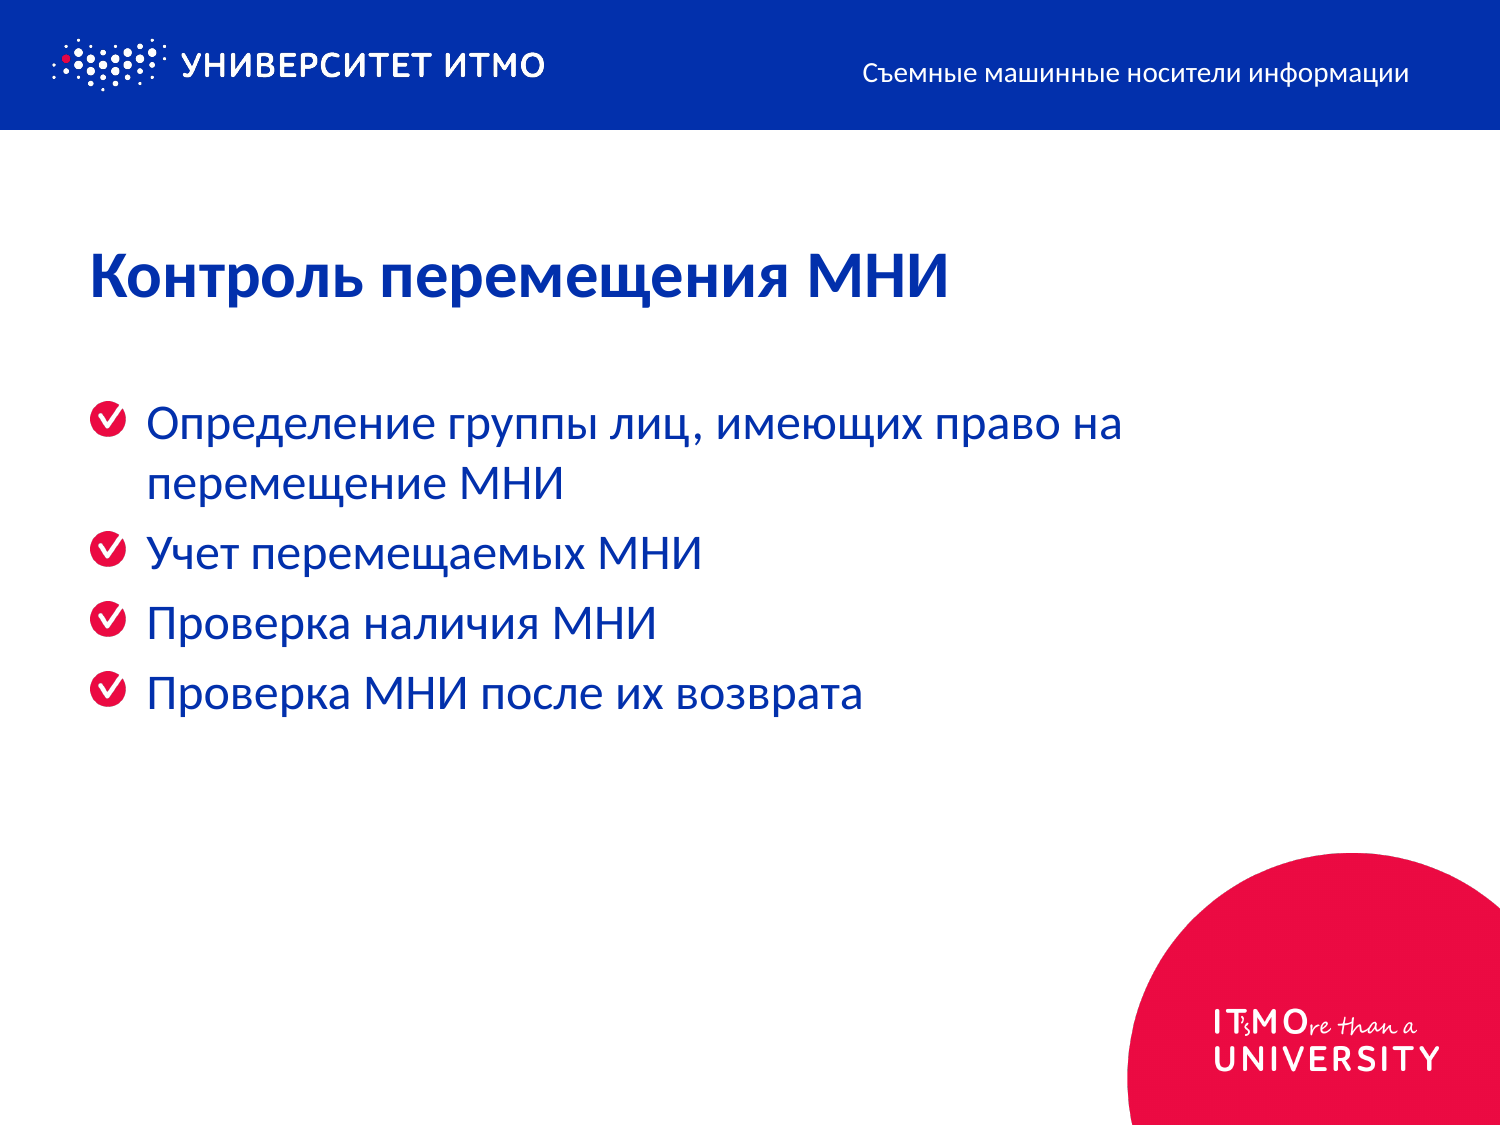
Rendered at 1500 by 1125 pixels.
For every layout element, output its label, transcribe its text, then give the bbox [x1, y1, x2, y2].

title Контроль перемещения МНИ [74, 202, 1426, 339]
picture [1107, 832, 1500, 1125]
picture [90, 401, 126, 437]
picture [90, 601, 126, 637]
picture [90, 671, 126, 707]
picture [90, 531, 126, 567]
footer Съемные машинные носители информации [661, 40, 1425, 101]
picture [0, 0, 596, 130]
list Определение группы лиц, имеющих право на перемещение МНИ Учет перемещаемых МНИ Проверка наличия МНИ Проверка МНИ после их возврата [74, 381, 1426, 1006]
